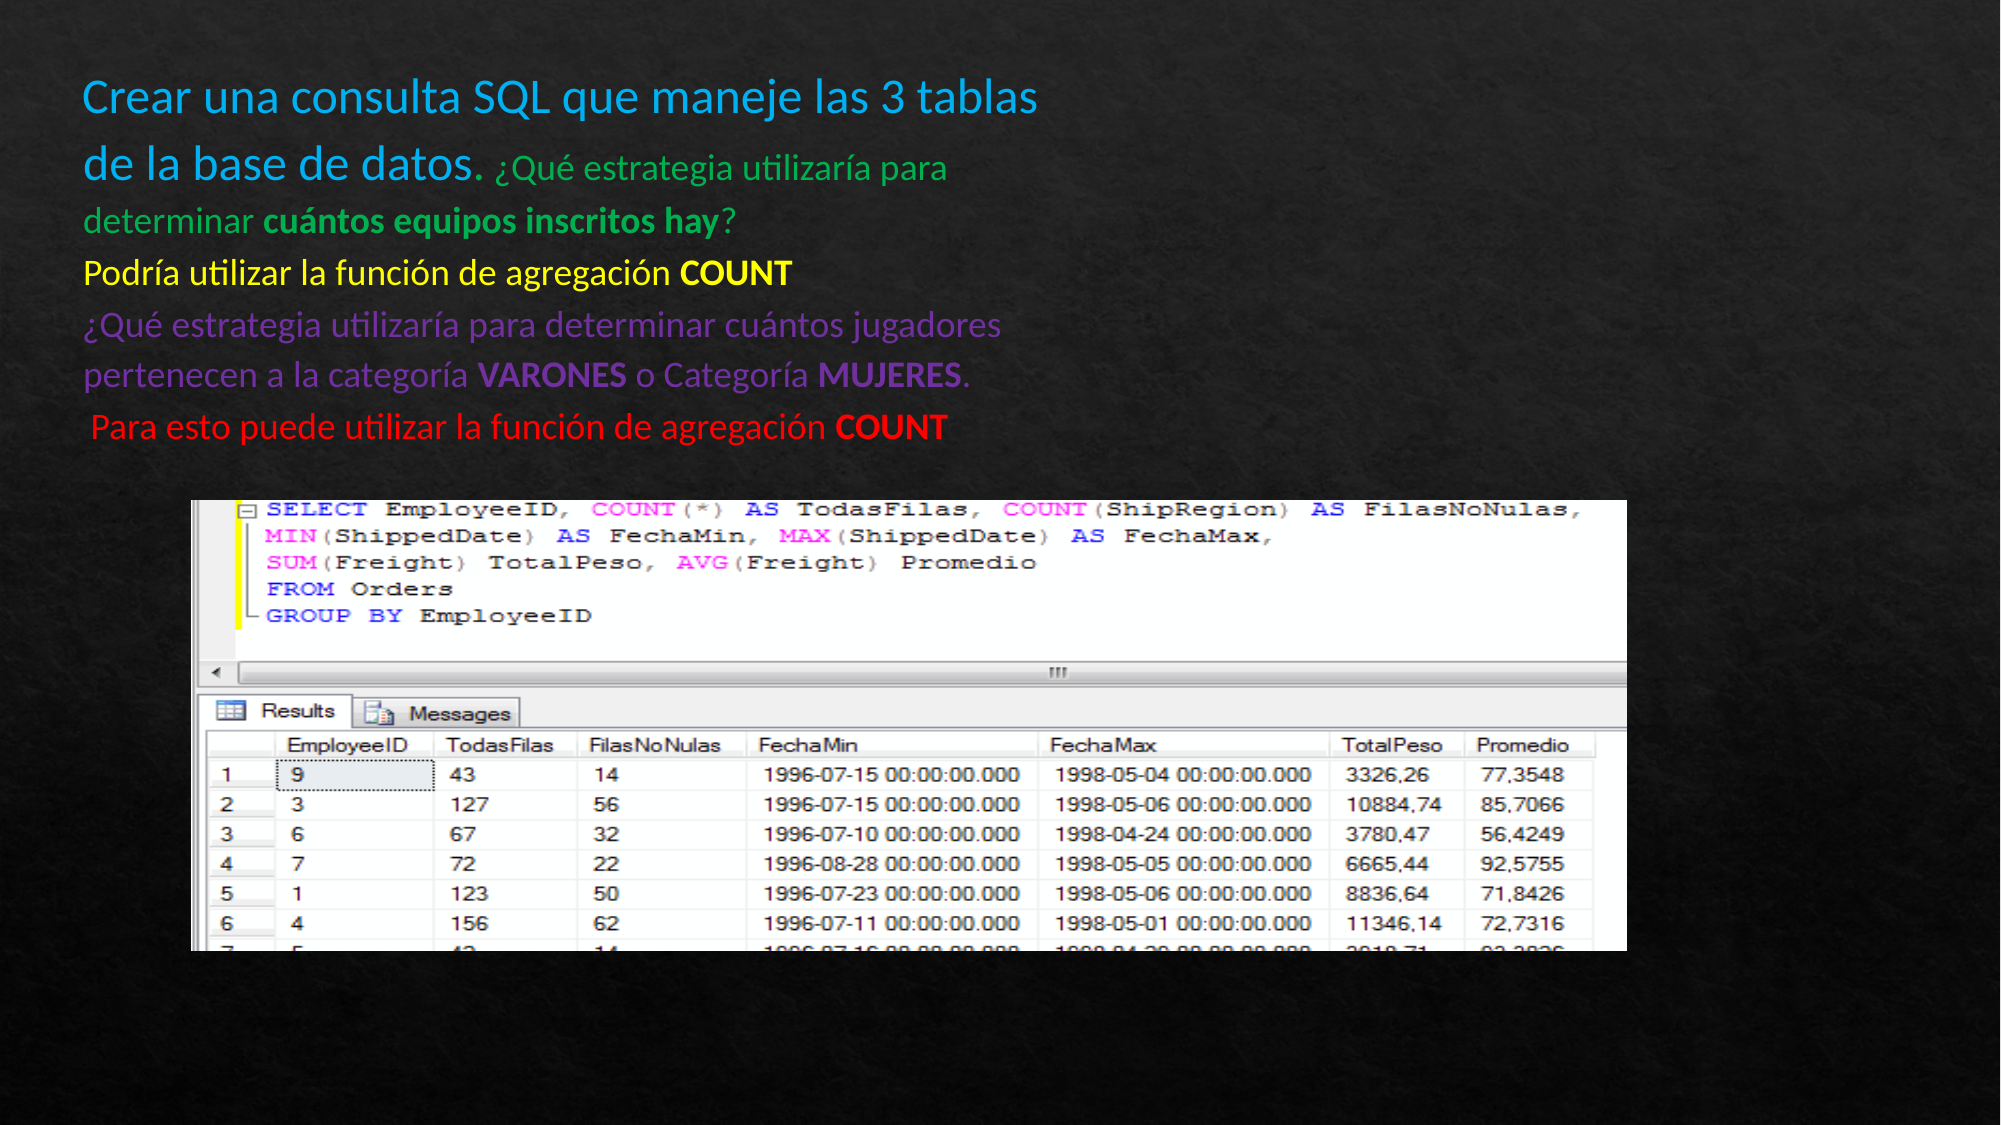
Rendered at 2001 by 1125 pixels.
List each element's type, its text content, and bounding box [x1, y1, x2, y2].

picture [190, 500, 1628, 951]
text_box Crear una consulta SQL que maneje las 3 tablas de la base de datos. ¿Qué estrategia utilizaría para determinar cuántos equipos inscritos hay? Podría utilizar la función de agregación COUNT ¿Qué estrategia utilizaría para determinar cuántos jugadores pertenecen a la categoría VARONES o Categoría MUJERES. Para esto puede utilizar la función de agregación COUNT [67, 49, 1068, 580]
